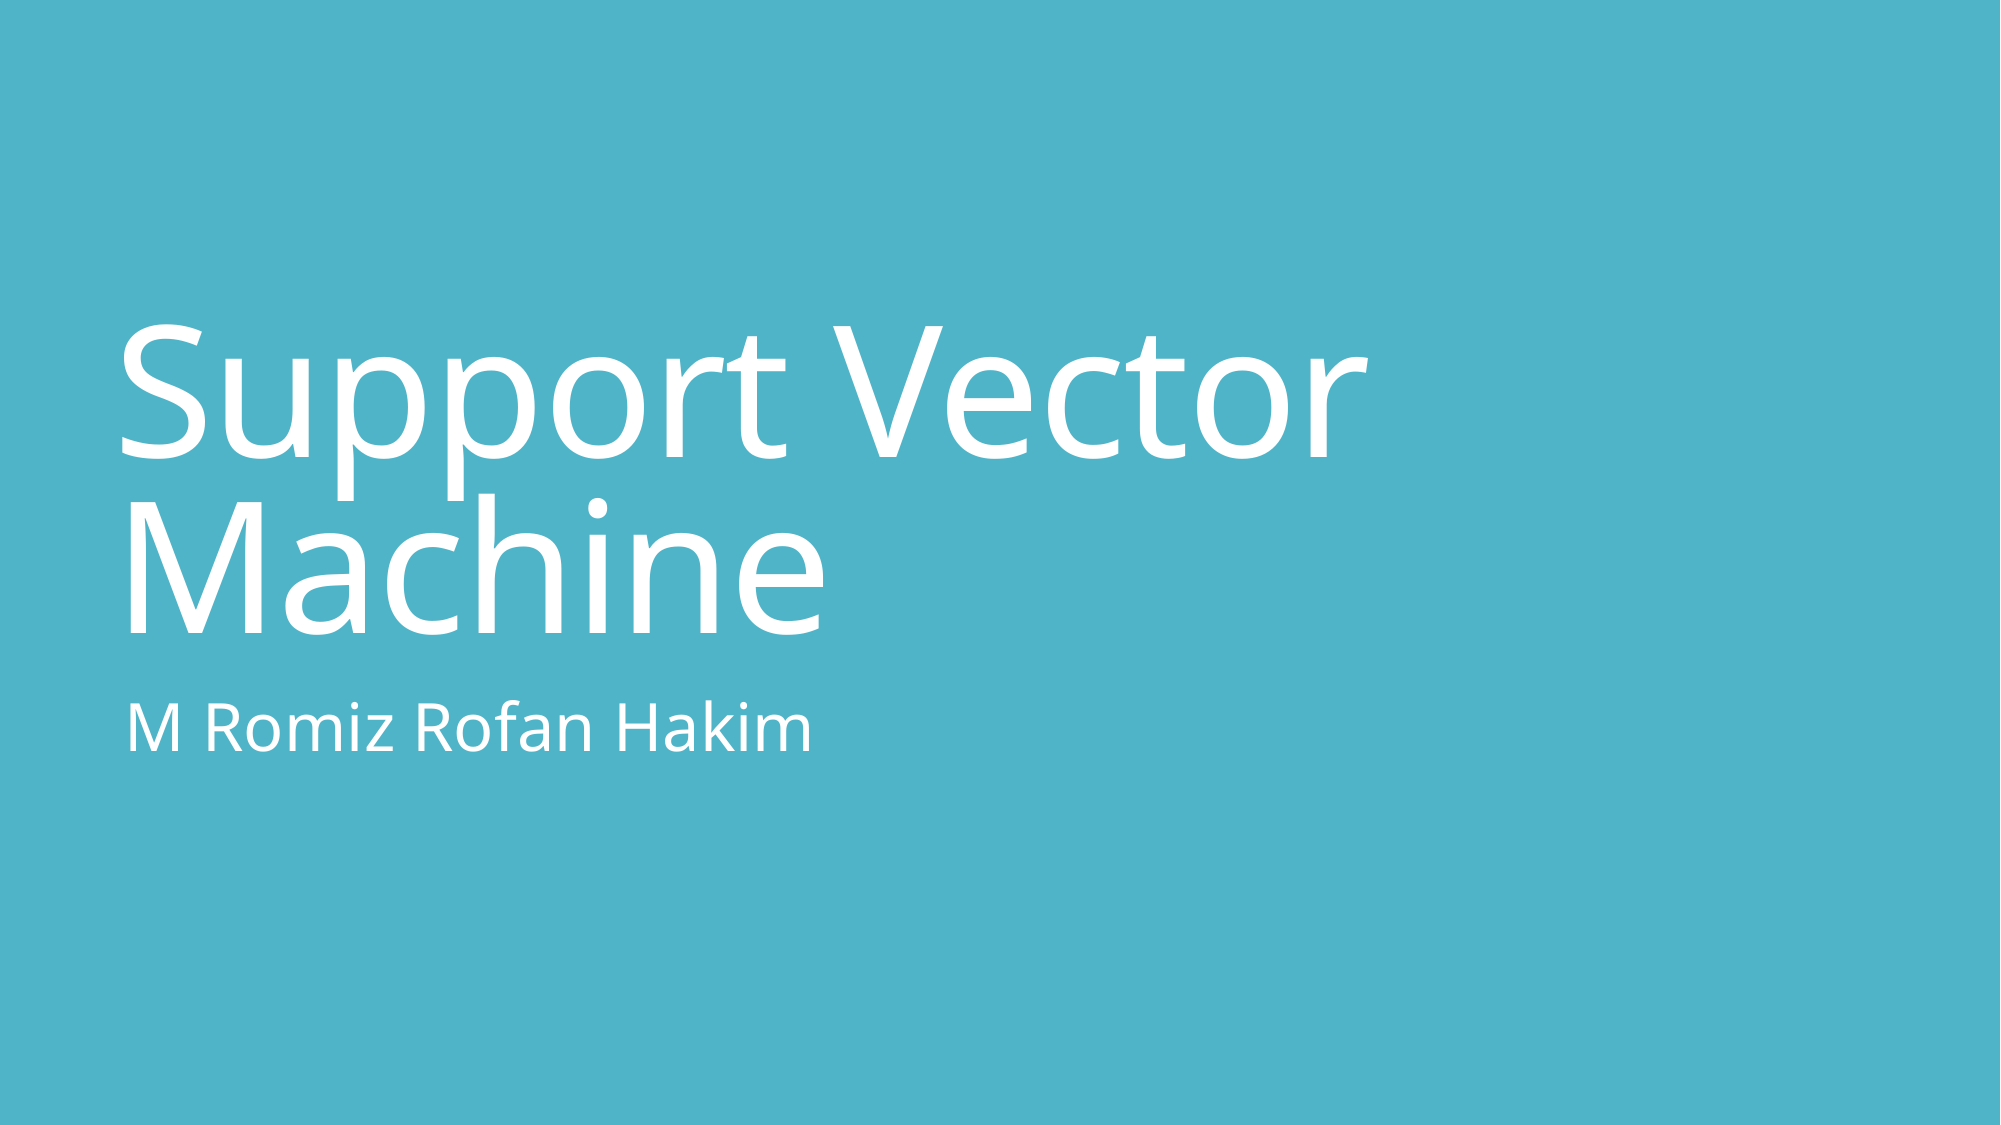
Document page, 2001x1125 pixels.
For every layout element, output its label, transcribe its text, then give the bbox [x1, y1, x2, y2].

title Support Vector Machine [98, 126, 1868, 677]
subtitle M Romiz Rofan Hakim [109, 690, 1624, 961]
